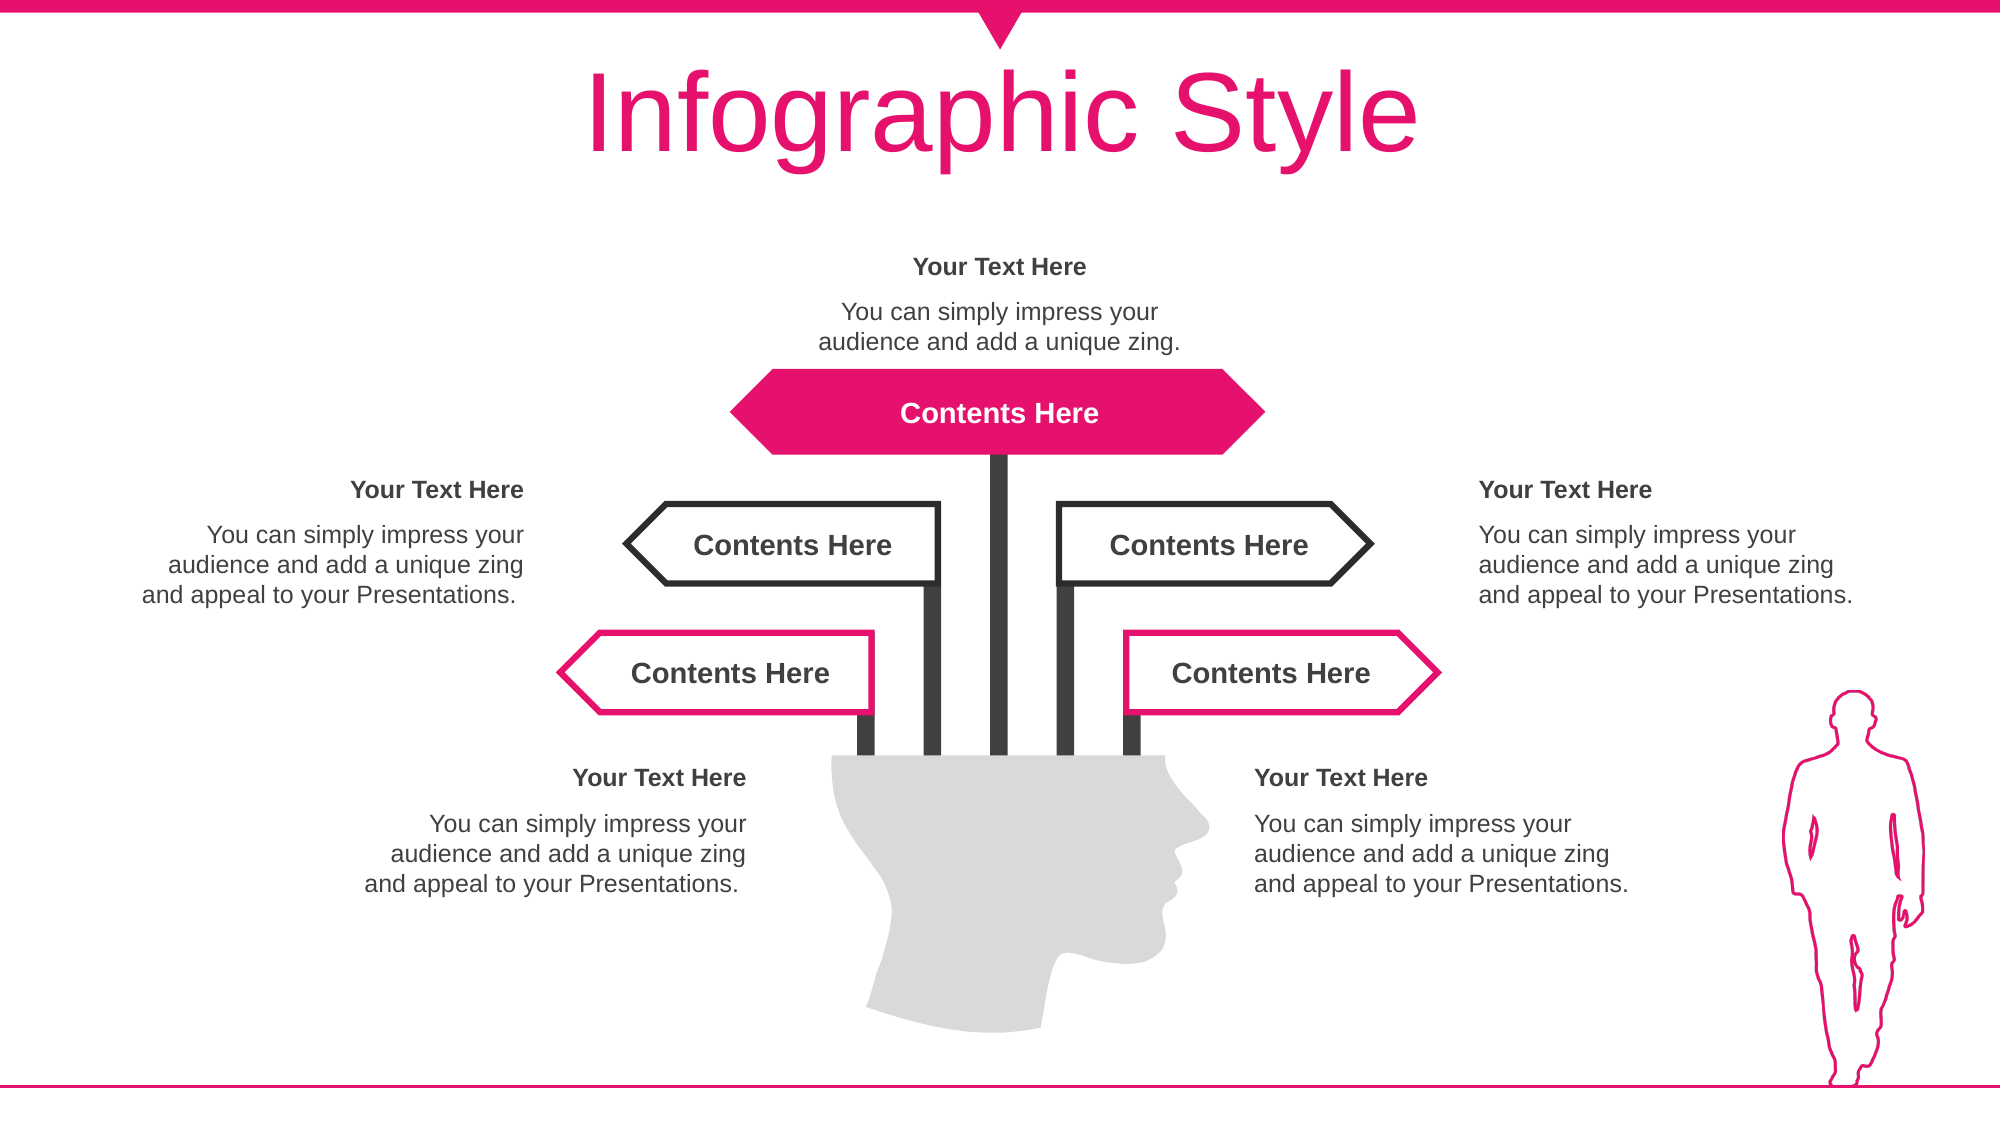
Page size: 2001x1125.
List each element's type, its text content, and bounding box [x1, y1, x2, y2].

text_box Contents Here [600, 647, 862, 697]
text_box Contents Here [1078, 519, 1340, 569]
text_box [1125, 631, 1440, 714]
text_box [1463, 465, 1883, 618]
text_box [120, 465, 540, 618]
text_box [1122, 632, 1142, 755]
text_box [1057, 502, 1372, 585]
text_box Contents Here [1140, 647, 1402, 697]
text_box Contents Here [662, 519, 924, 569]
text_box [923, 501, 942, 755]
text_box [343, 754, 762, 907]
text_box [831, 755, 1210, 1033]
text_box Contents Here [867, 386, 1132, 437]
text_box [732, 371, 1263, 453]
text_box [624, 502, 939, 585]
text_box [1056, 501, 1075, 755]
text_box [856, 632, 876, 755]
list Infographic Style [53, 55, 1952, 175]
picture [1782, 690, 1925, 1085]
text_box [790, 242, 1210, 365]
text_box [558, 631, 873, 714]
text_box [989, 453, 1009, 755]
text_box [1239, 754, 1659, 907]
